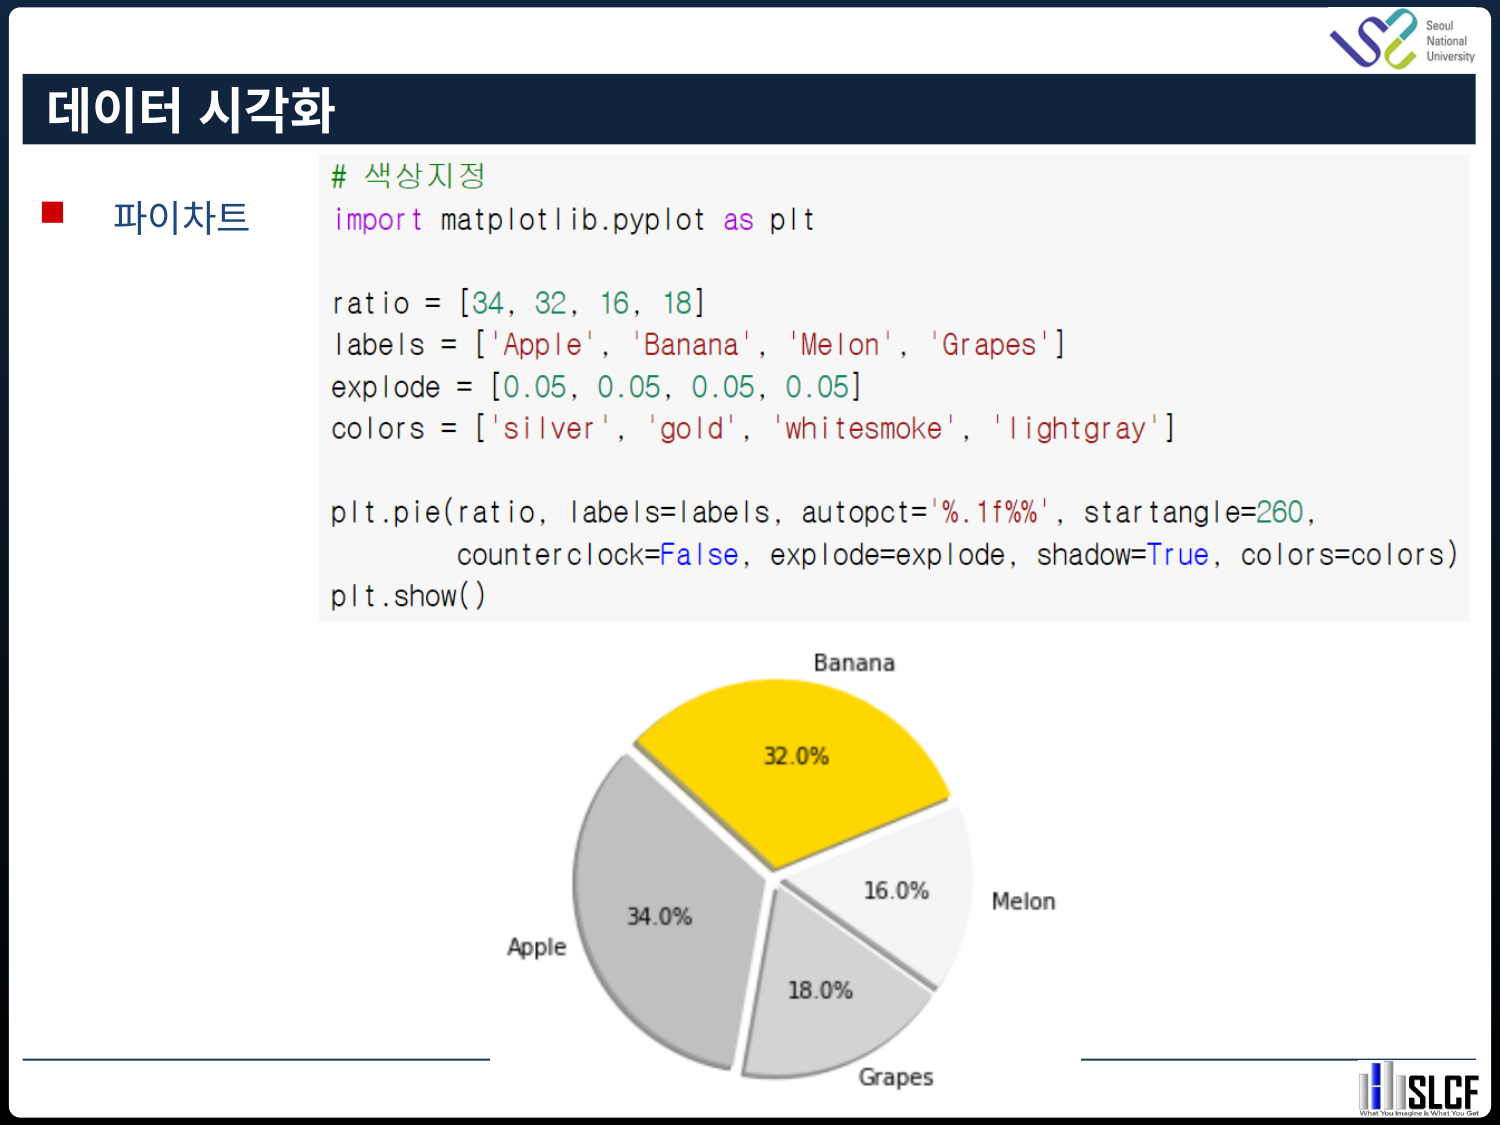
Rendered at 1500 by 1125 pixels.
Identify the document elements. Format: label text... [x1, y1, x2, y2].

picture [1358, 1060, 1481, 1117]
list 파이차트 [38, 172, 1377, 811]
picture [319, 154, 1470, 622]
title 데이터 시각화 [22, 73, 1476, 145]
picture [489, 644, 1081, 1101]
picture [1328, 7, 1476, 70]
